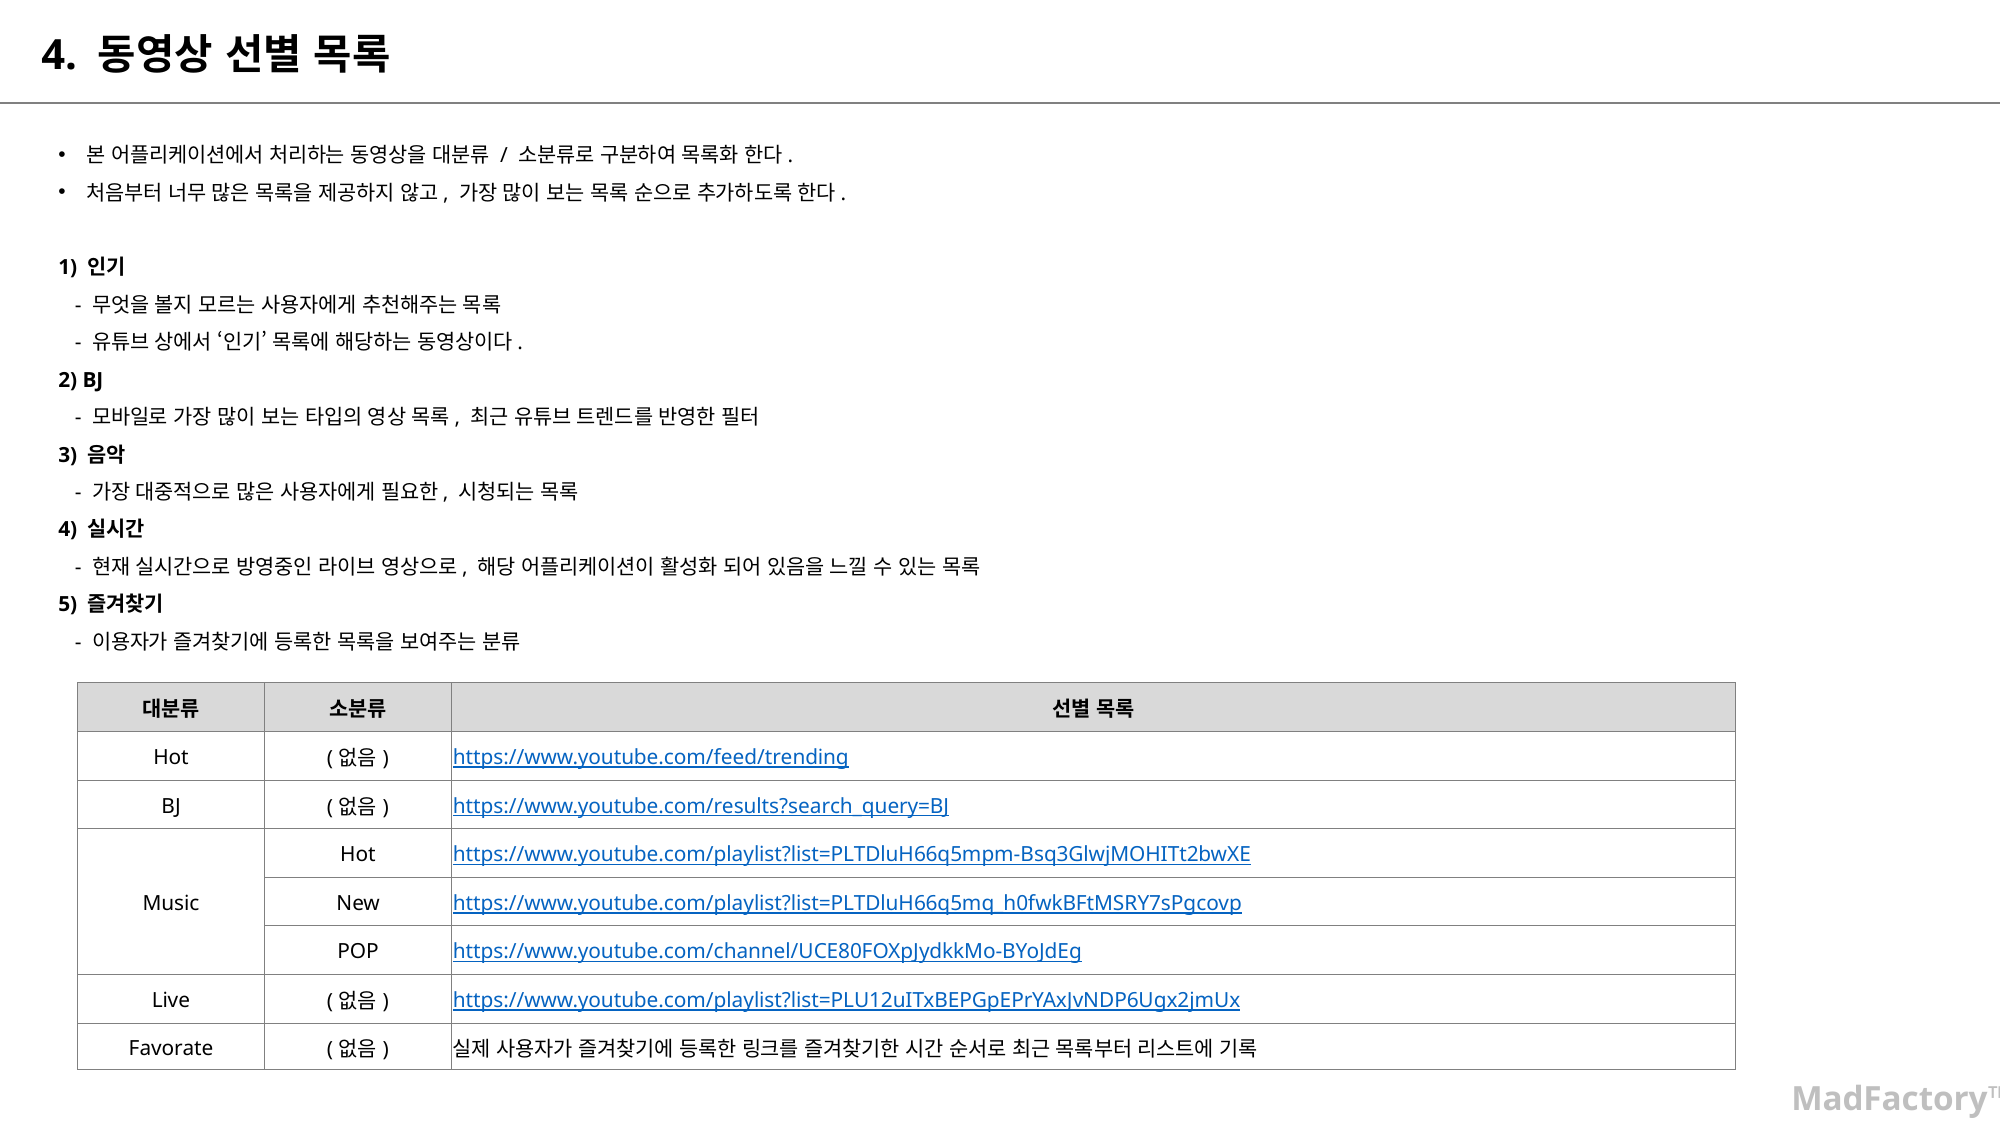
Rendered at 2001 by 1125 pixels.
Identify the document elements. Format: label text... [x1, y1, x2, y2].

table_cell BJ [78, 781, 264, 828]
table_cell POP [265, 926, 451, 974]
table_cell (없음) [265, 975, 451, 1023]
table_cell 실제 사용자가 즐겨찾기에 등록한 링크를 즐겨찾기한 시간 순서로 최근 목록부터 리스트에 기록 [452, 1024, 1735, 1069]
table_cell Live [78, 975, 264, 1023]
text_box 4. 동영상 선별 목록 [26, 20, 406, 85]
table_header 대분류 [78, 683, 264, 731]
table_cell https://www.youtube.com/playlist?list=PLU12uITxBEPGpEPrYAxJvNDP6Ugx2jmUx [452, 975, 1735, 1023]
table_cell New [265, 878, 451, 925]
table_cell Hot [78, 732, 264, 780]
table_cell https://www.youtube.com/channel/UCE80FOXpJydkkMo-BYoJdEg [452, 926, 1735, 974]
text_box 본 어플리케이션에서 처리하는 동영상을 대분류 / 소분류로 구분하여 목록화 한다. 처음부터 너무 많은 목록을 제공하지 않고, 가장 많이 보는 목록 순으로 추가하도록 한다. 1) 인기 - 무엇을 볼지 모르는 사용자에게 추천해주는 목록 - 유튜브 상에서 ‘인기’ 목록에 해당하는 동영상이다. 2) BJ - 모바일로 가장 많이 보는 타입의 영상 목록, 최근 유튜브 트렌드를 반영한 필터 3) 음악 - 가장 대중적으로 많은 사용자에게 필요한, 시청되는 목록 4) 실시간 - 현재 실시간으로 방영중인 라이브 영상으로, 해당 어플리케이션이 활성화 되어 있음을 느낄 수 있는 목록 5) 즐겨찾기 - 이용자가 즐겨찾기에 등록한 목록을 보여주는 분류 [43, 121, 1972, 661]
table_cell Favorate [78, 1024, 264, 1069]
table_cell Music [78, 829, 264, 974]
table_cell (없음) [265, 781, 451, 828]
table_header 소분류 [265, 683, 451, 731]
table_cell (없음) [265, 732, 451, 780]
table_cell Hot [265, 829, 451, 877]
table_cell https://www.youtube.com/results?search_query=BJ [452, 781, 1735, 828]
table_cell https://www.youtube.com/playlist?list=PLTDluH66q5mpm-Bsq3GlwjMOHITt2bwXE [452, 829, 1735, 877]
table_cell https://www.youtube.com/feed/trending [452, 732, 1735, 780]
text_box MadFactory™ [1776, 1069, 2000, 1125]
table_cell (없음) [265, 1024, 451, 1069]
table_cell https://www.youtube.com/playlist?list=PLTDluH66q5mq_h0fwkBFtMSRY7sPgcovp [452, 878, 1735, 925]
table_header 선별 목록 [452, 683, 1735, 731]
